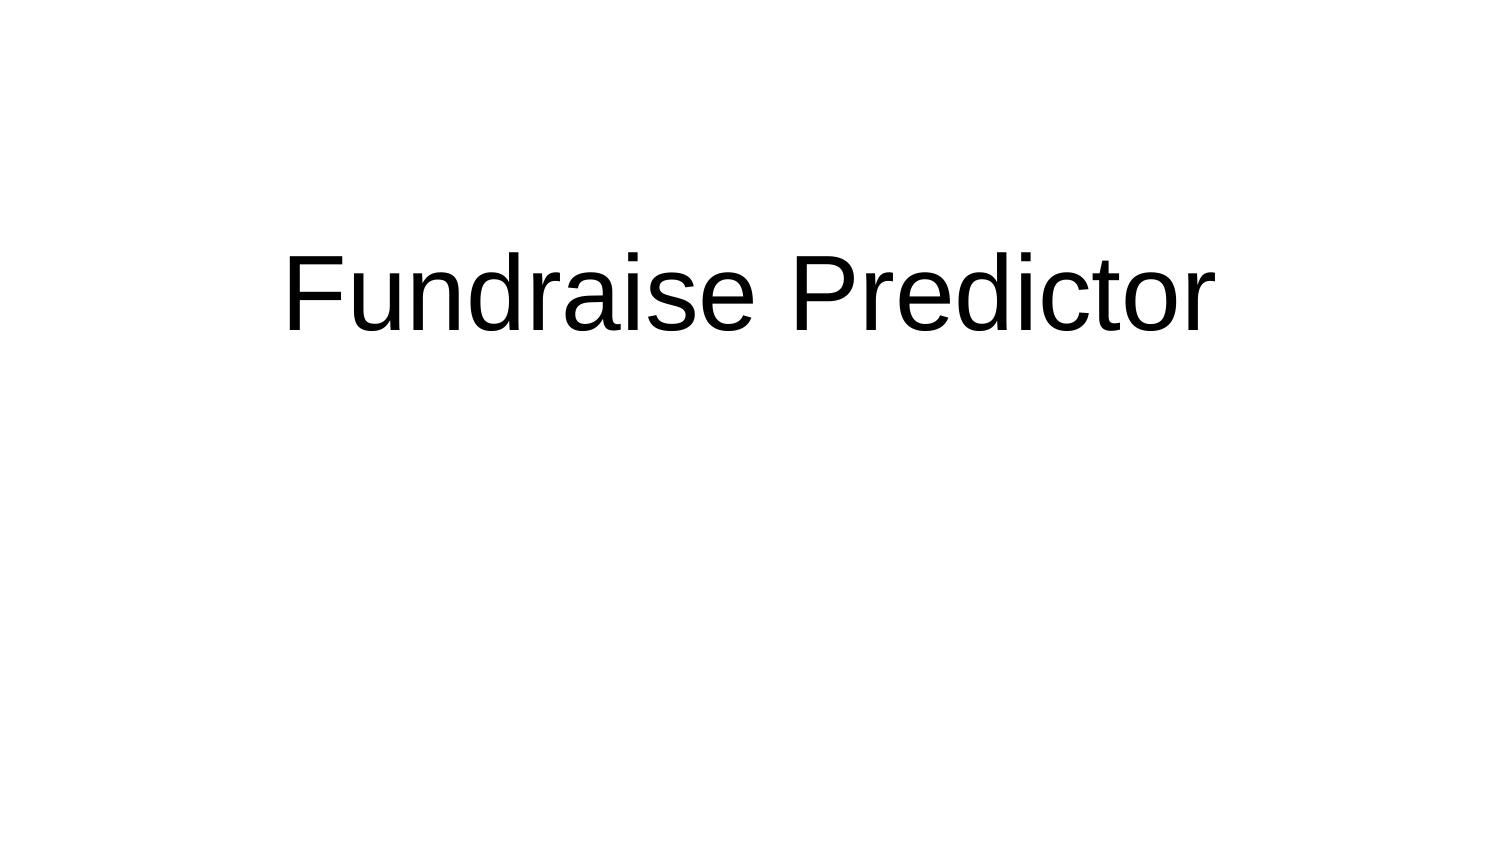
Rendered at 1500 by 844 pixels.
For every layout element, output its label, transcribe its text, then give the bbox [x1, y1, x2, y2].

title Fundraise Predictor [51, 147, 1449, 490]
